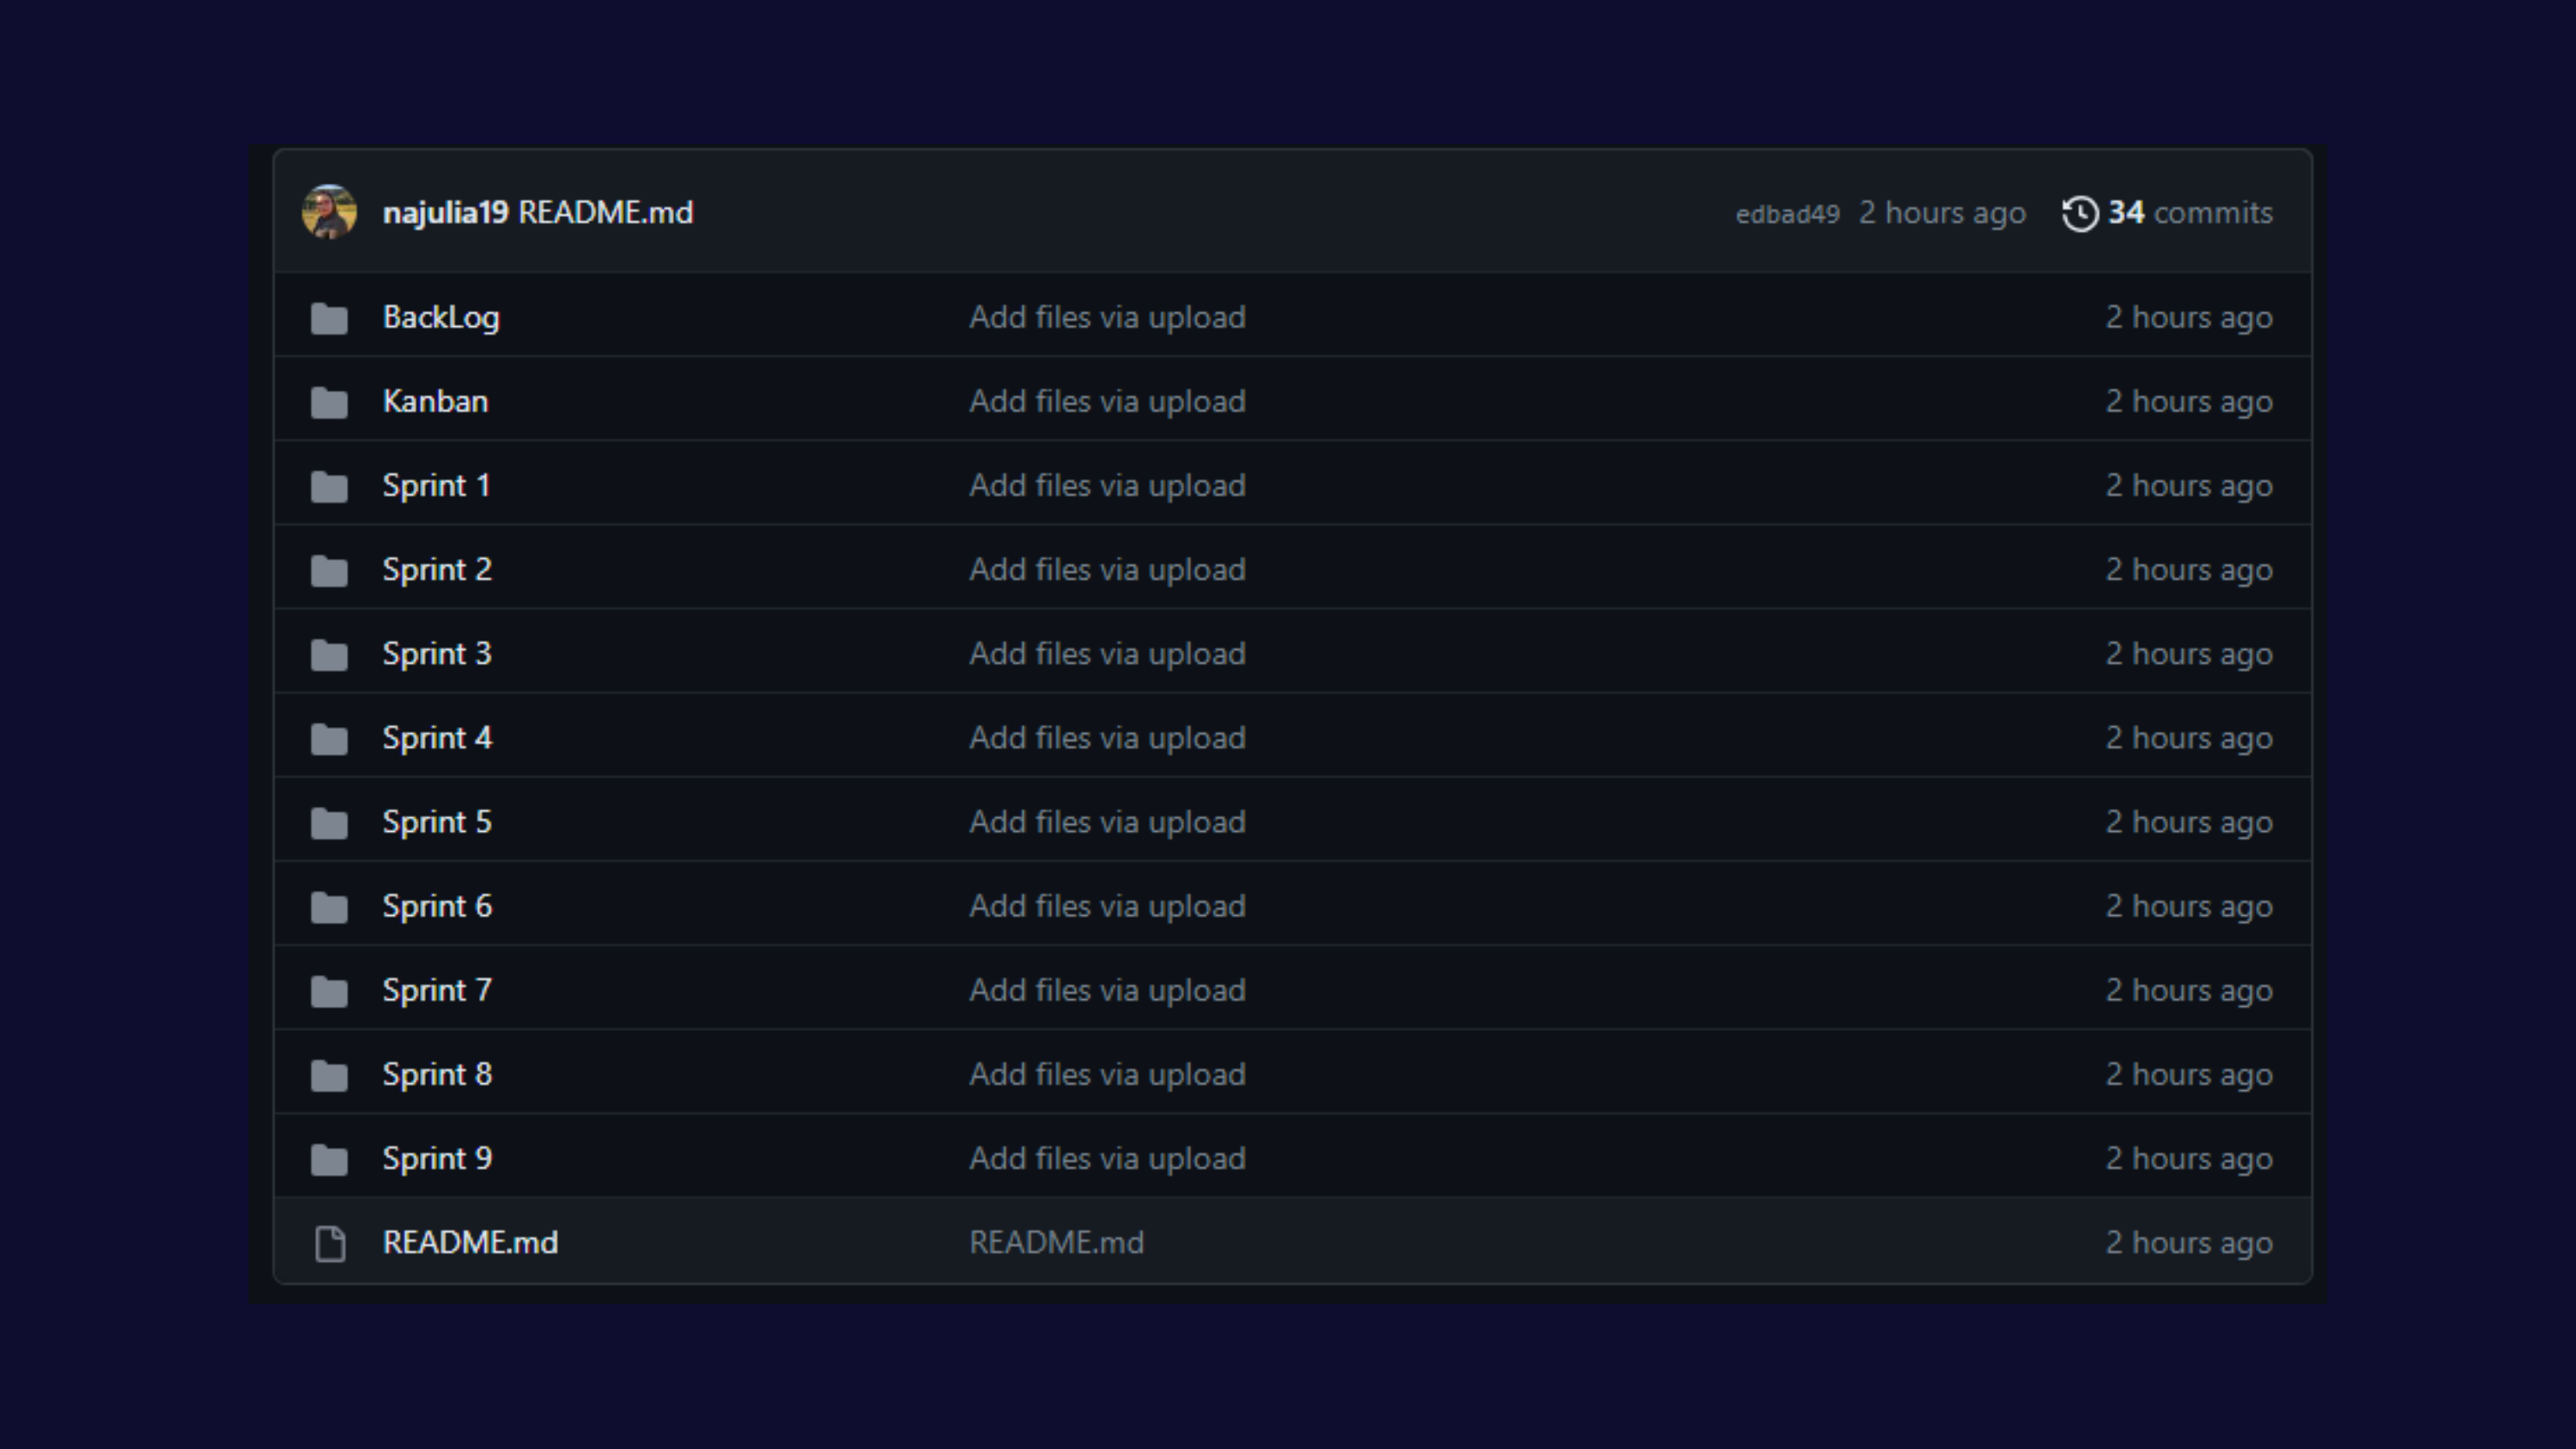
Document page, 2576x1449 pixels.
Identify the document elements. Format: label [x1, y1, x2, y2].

text_box [248, 144, 2328, 1304]
